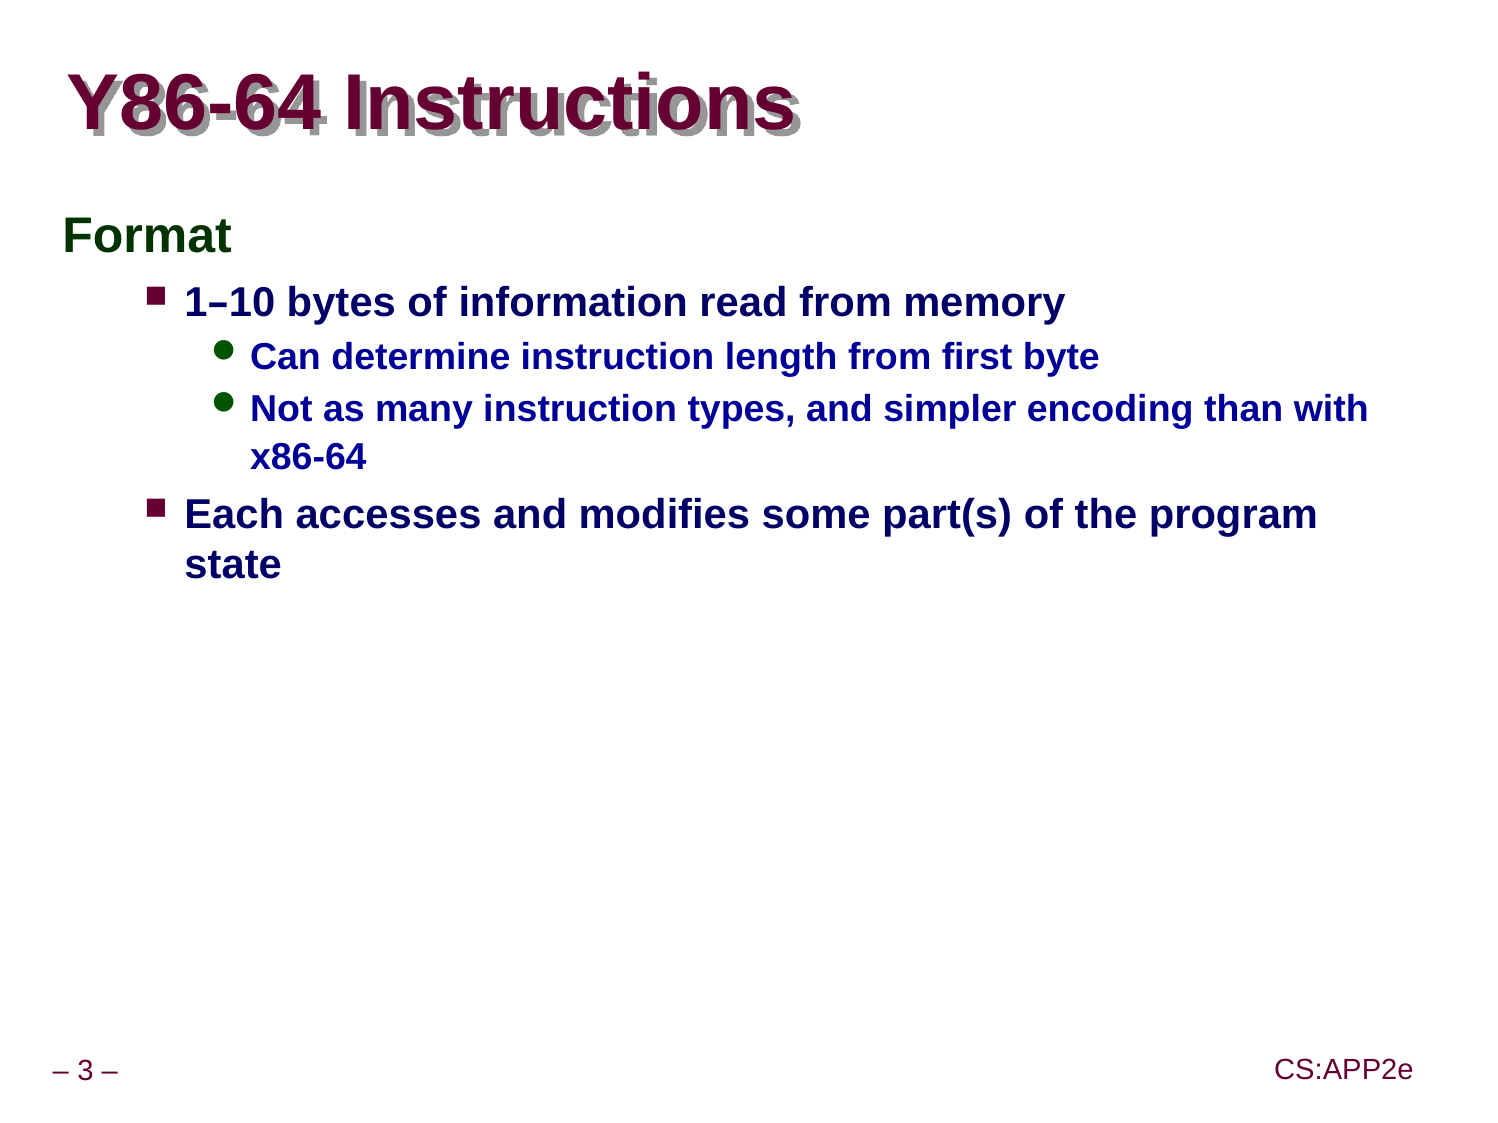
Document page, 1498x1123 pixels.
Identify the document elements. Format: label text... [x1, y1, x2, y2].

list Format 1–10 bytes of information read from memory Can determine instruction length from first byte Not as many instruction types, and simpler encoding than with x86-64 Each accesses and modifies some part(s) of the program state [47, 199, 1409, 1056]
title Y86-64 Instructions [66, 40, 1495, 169]
